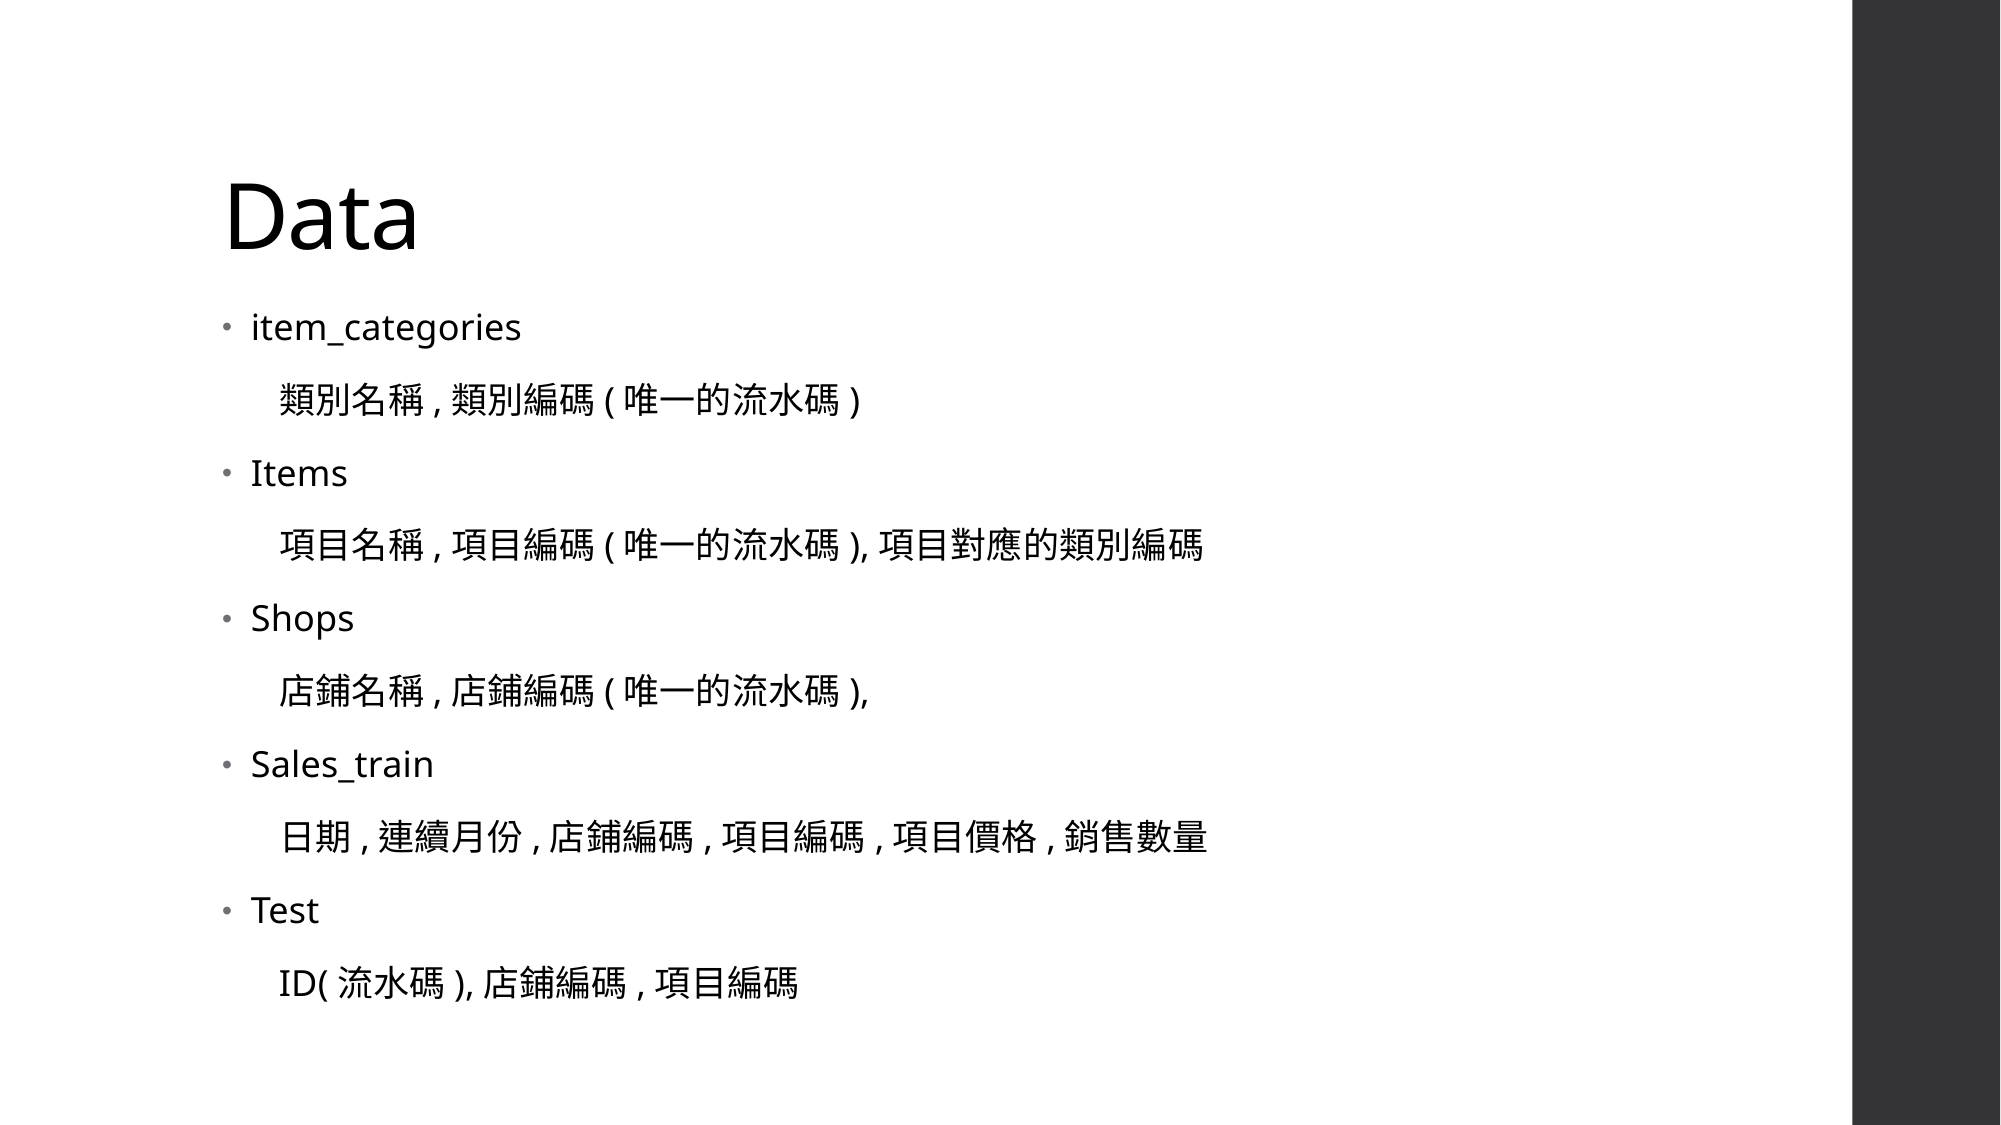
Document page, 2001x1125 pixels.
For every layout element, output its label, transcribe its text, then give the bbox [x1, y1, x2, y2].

list item_categories 類別名稱,類別編碼(唯一的流水碼) Items 項目名稱,項目編碼(唯一的流水碼),項目對應的類別編碼 Shops 店鋪名稱,店鋪編碼(唯一的流水碼), Sales_train 日期,連續月份,店鋪編碼,項目編碼,項目價格,銷售數量 Test ID(流水碼),店鋪編碼,項目編碼 [206, 299, 1617, 1014]
title Data [206, 60, 1797, 278]
